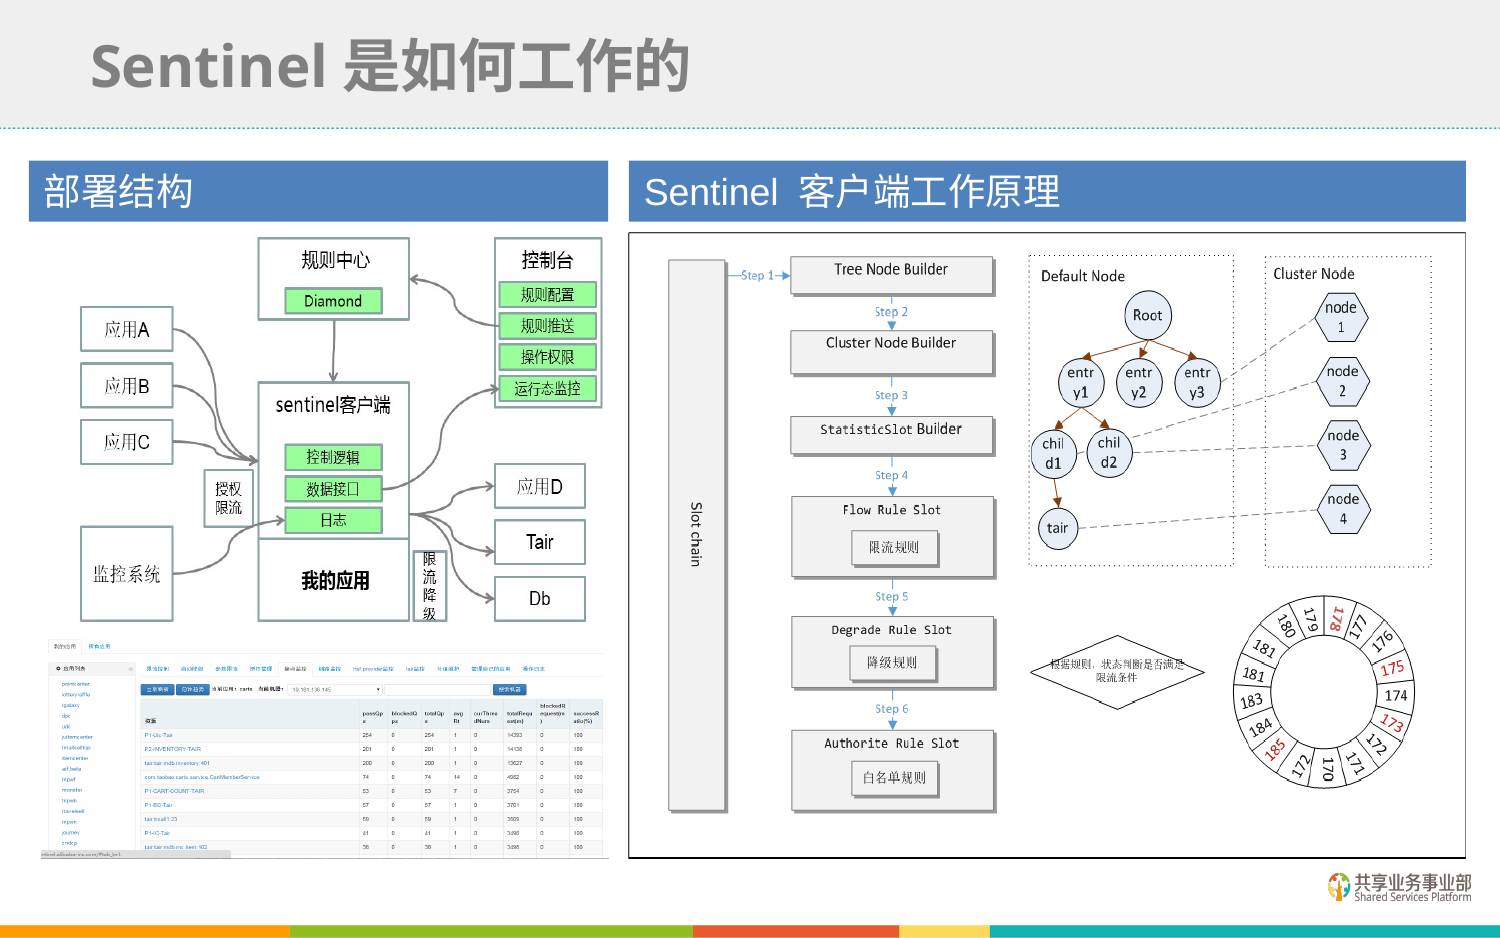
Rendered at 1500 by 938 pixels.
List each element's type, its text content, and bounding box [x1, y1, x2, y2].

title Sentinel是如何工作的 [75, 15, 1425, 114]
picture [0, 0, 1500, 938]
text_box 部署结构 [28, 160, 609, 222]
text_box Sentinel 客户端工作原理 [628, 160, 1466, 222]
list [41, 635, 609, 859]
